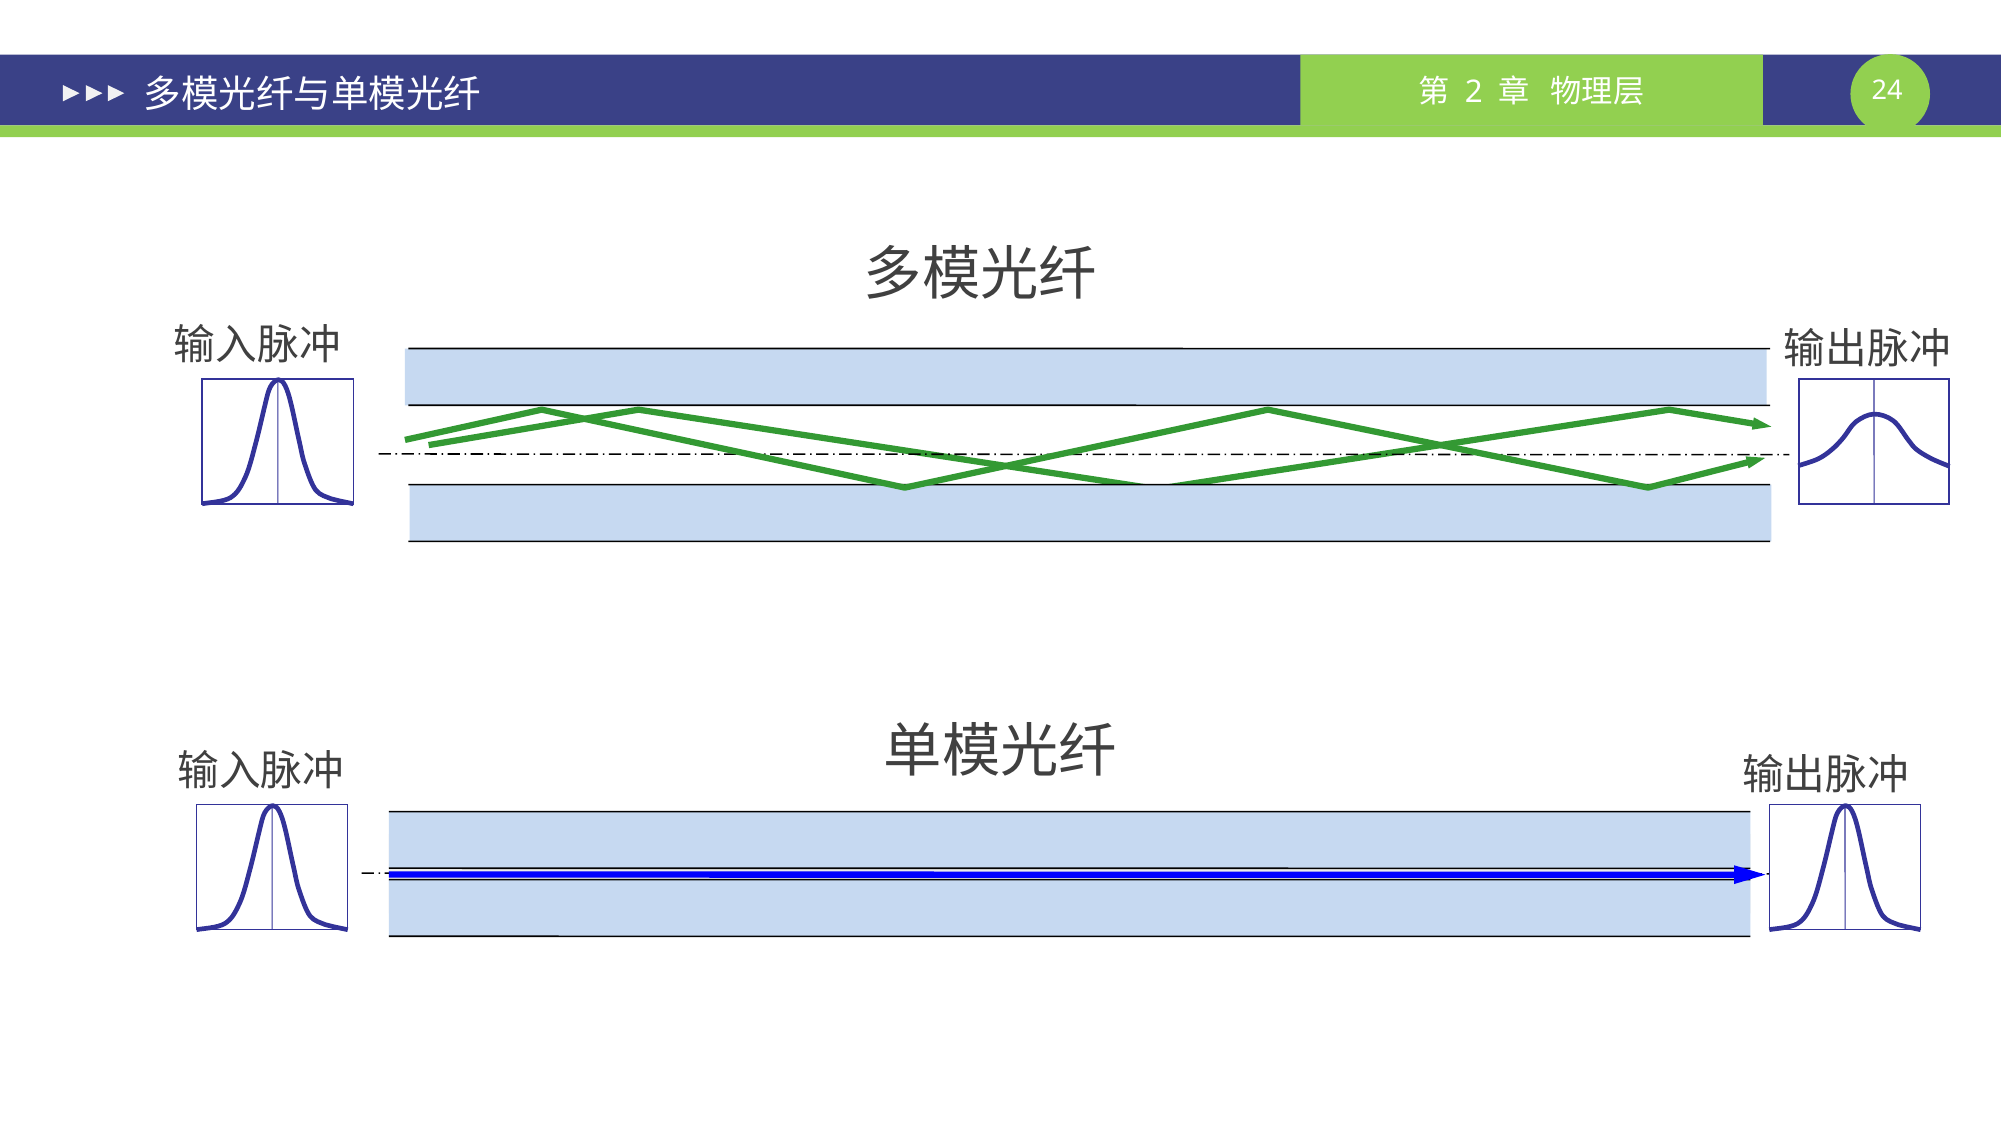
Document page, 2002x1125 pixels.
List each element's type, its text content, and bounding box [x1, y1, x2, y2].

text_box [158, 310, 1967, 505]
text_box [161, 705, 1926, 937]
text_box 多模光纤 [849, 229, 1152, 309]
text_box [408, 515, 1771, 542]
title 多模光纤与单模光纤 [127, 57, 1003, 129]
